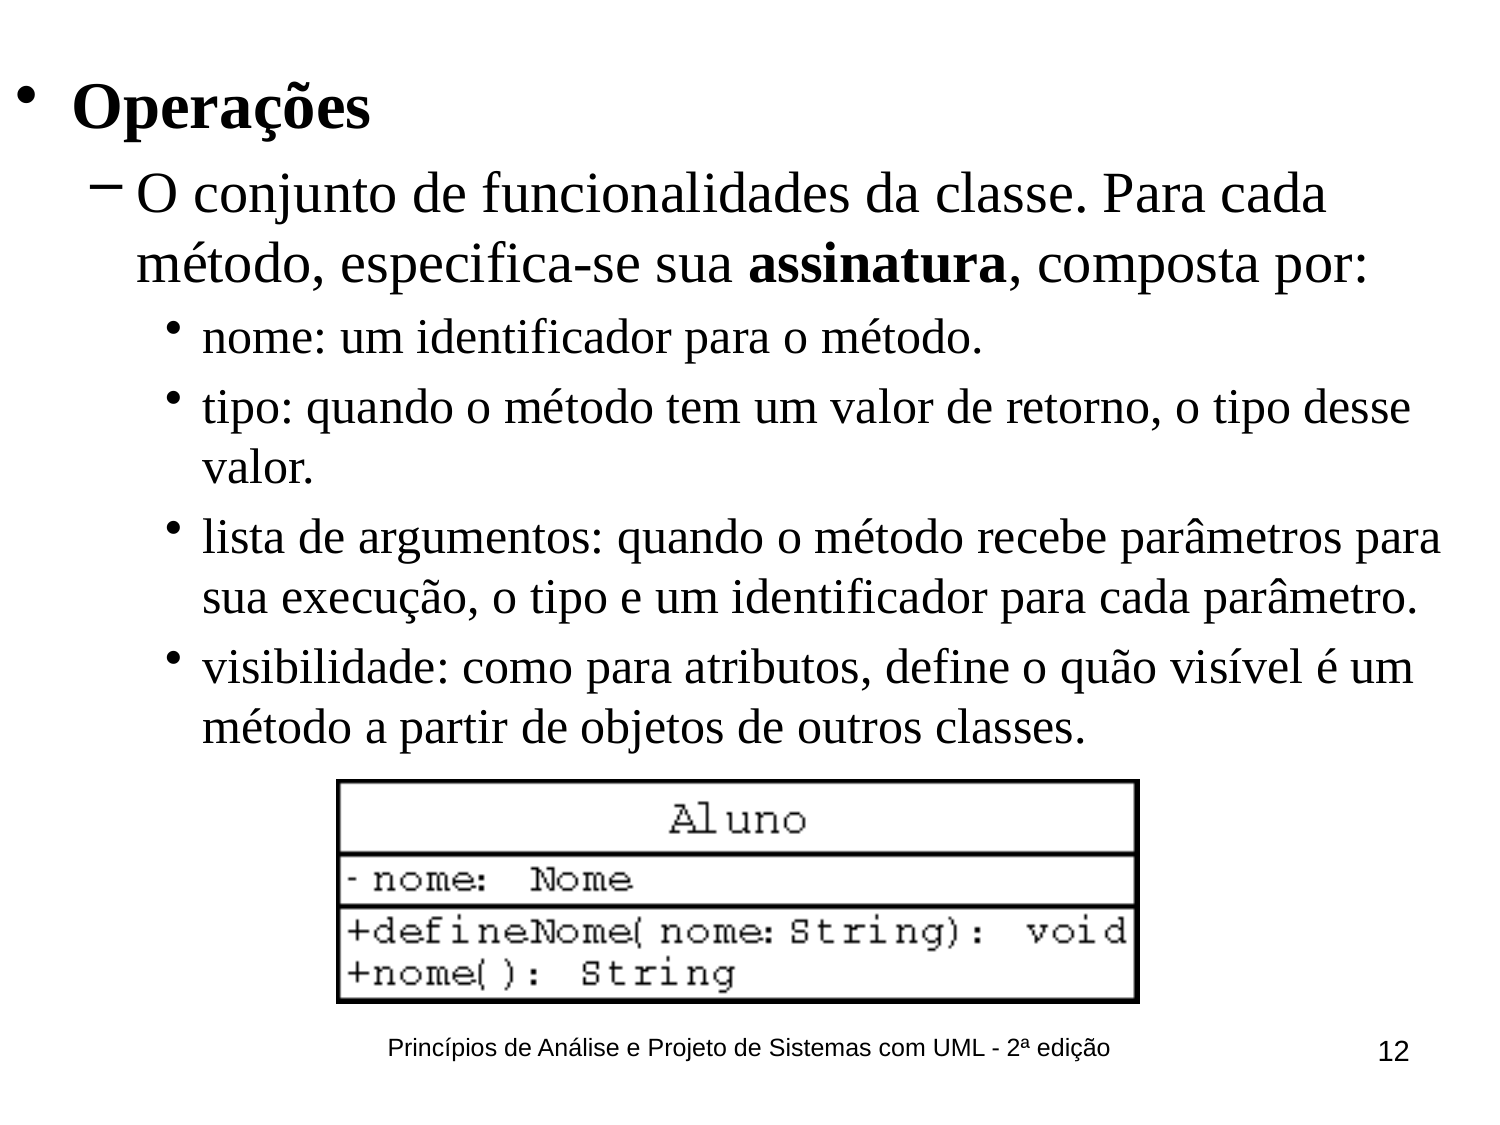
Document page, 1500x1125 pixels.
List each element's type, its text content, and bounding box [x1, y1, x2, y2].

list Operações O conjunto de funcionalidades da classe. Para cada método, especifica-se sua assinatura, composta por: nome: um identificador para o método. tipo: quando o método tem um valor de retorno, o tipo desse valor. lista de argumentos: quando o método recebe parâmetros para sua execução, o tipo e um identificador para cada parâmetro. visibilidade: como para atributos, define o quão visível é um método a partir de objetos de outros classes. [0, 54, 1459, 965]
slide_number 12 [1224, 1024, 1426, 1103]
picture [336, 779, 1140, 1005]
footer Princípios de Análise e Projeto de Sistemas com UML - 2ª edição [287, 1024, 1213, 1103]
